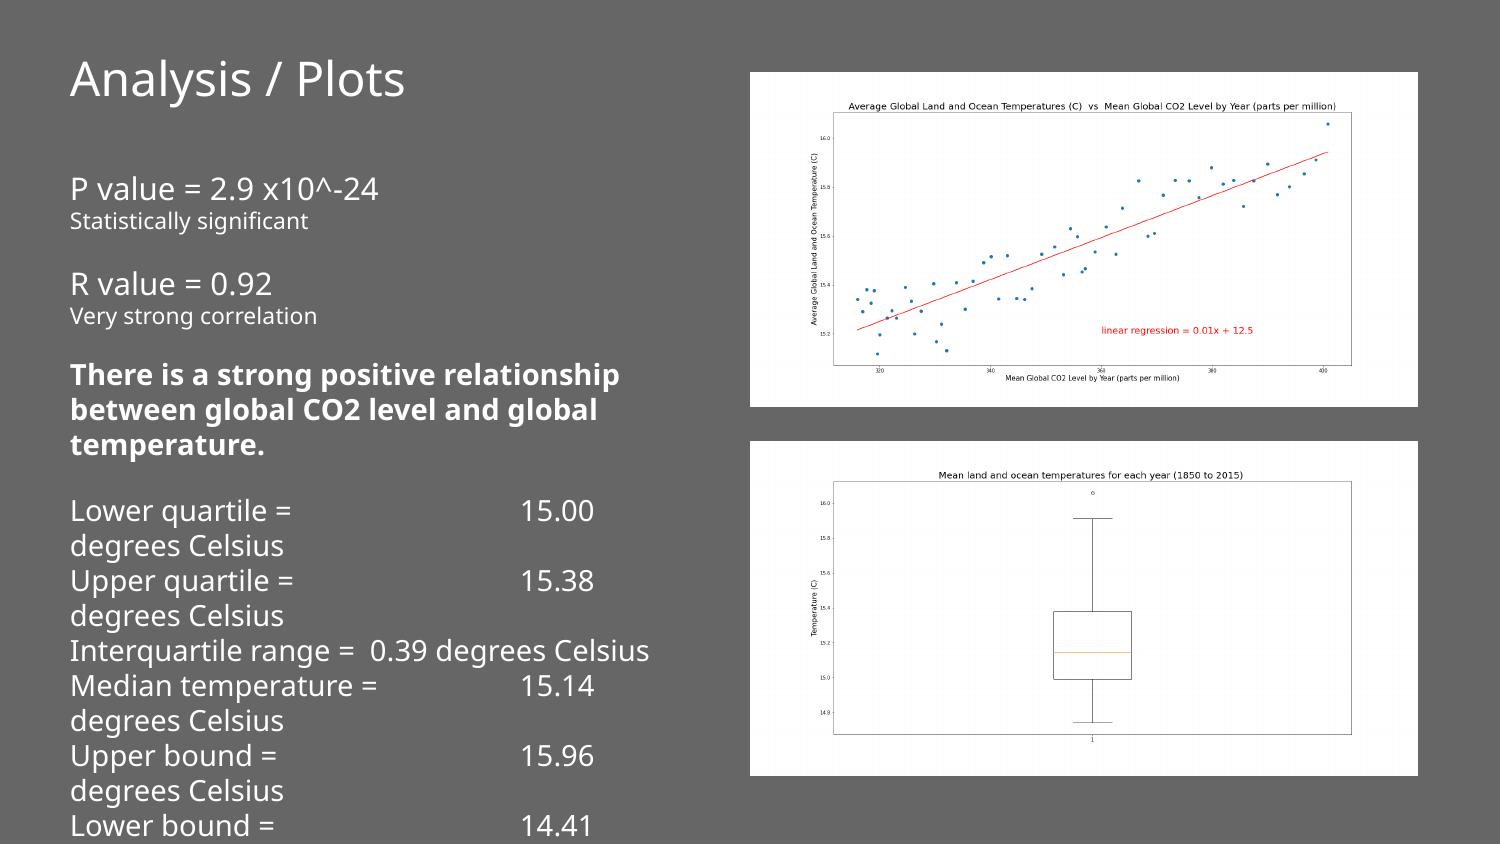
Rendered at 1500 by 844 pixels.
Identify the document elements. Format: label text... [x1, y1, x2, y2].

text_box Analysis / Plots [58, 43, 1287, 112]
text_box P value = 2.9 x10^-24 Statistically significant R value = 0.92 Very strong correlation There is a strong positive relationship between global CO2 level and global temperature. [58, 163, 686, 429]
picture [749, 72, 1419, 407]
text_box Lower quartile = 15.00 degrees Celsius Upper quartile = 15.38 degrees Celsius Interquartile range = 0.39 degrees Celsius Median temperature = 15.14 degrees Celsius Upper bound = 15.96 degrees Celsius Lower bound = 14.41 degrees Celsius Outlier = 16.06 degrees Celsius (2015) [58, 486, 715, 771]
picture [749, 441, 1419, 776]
